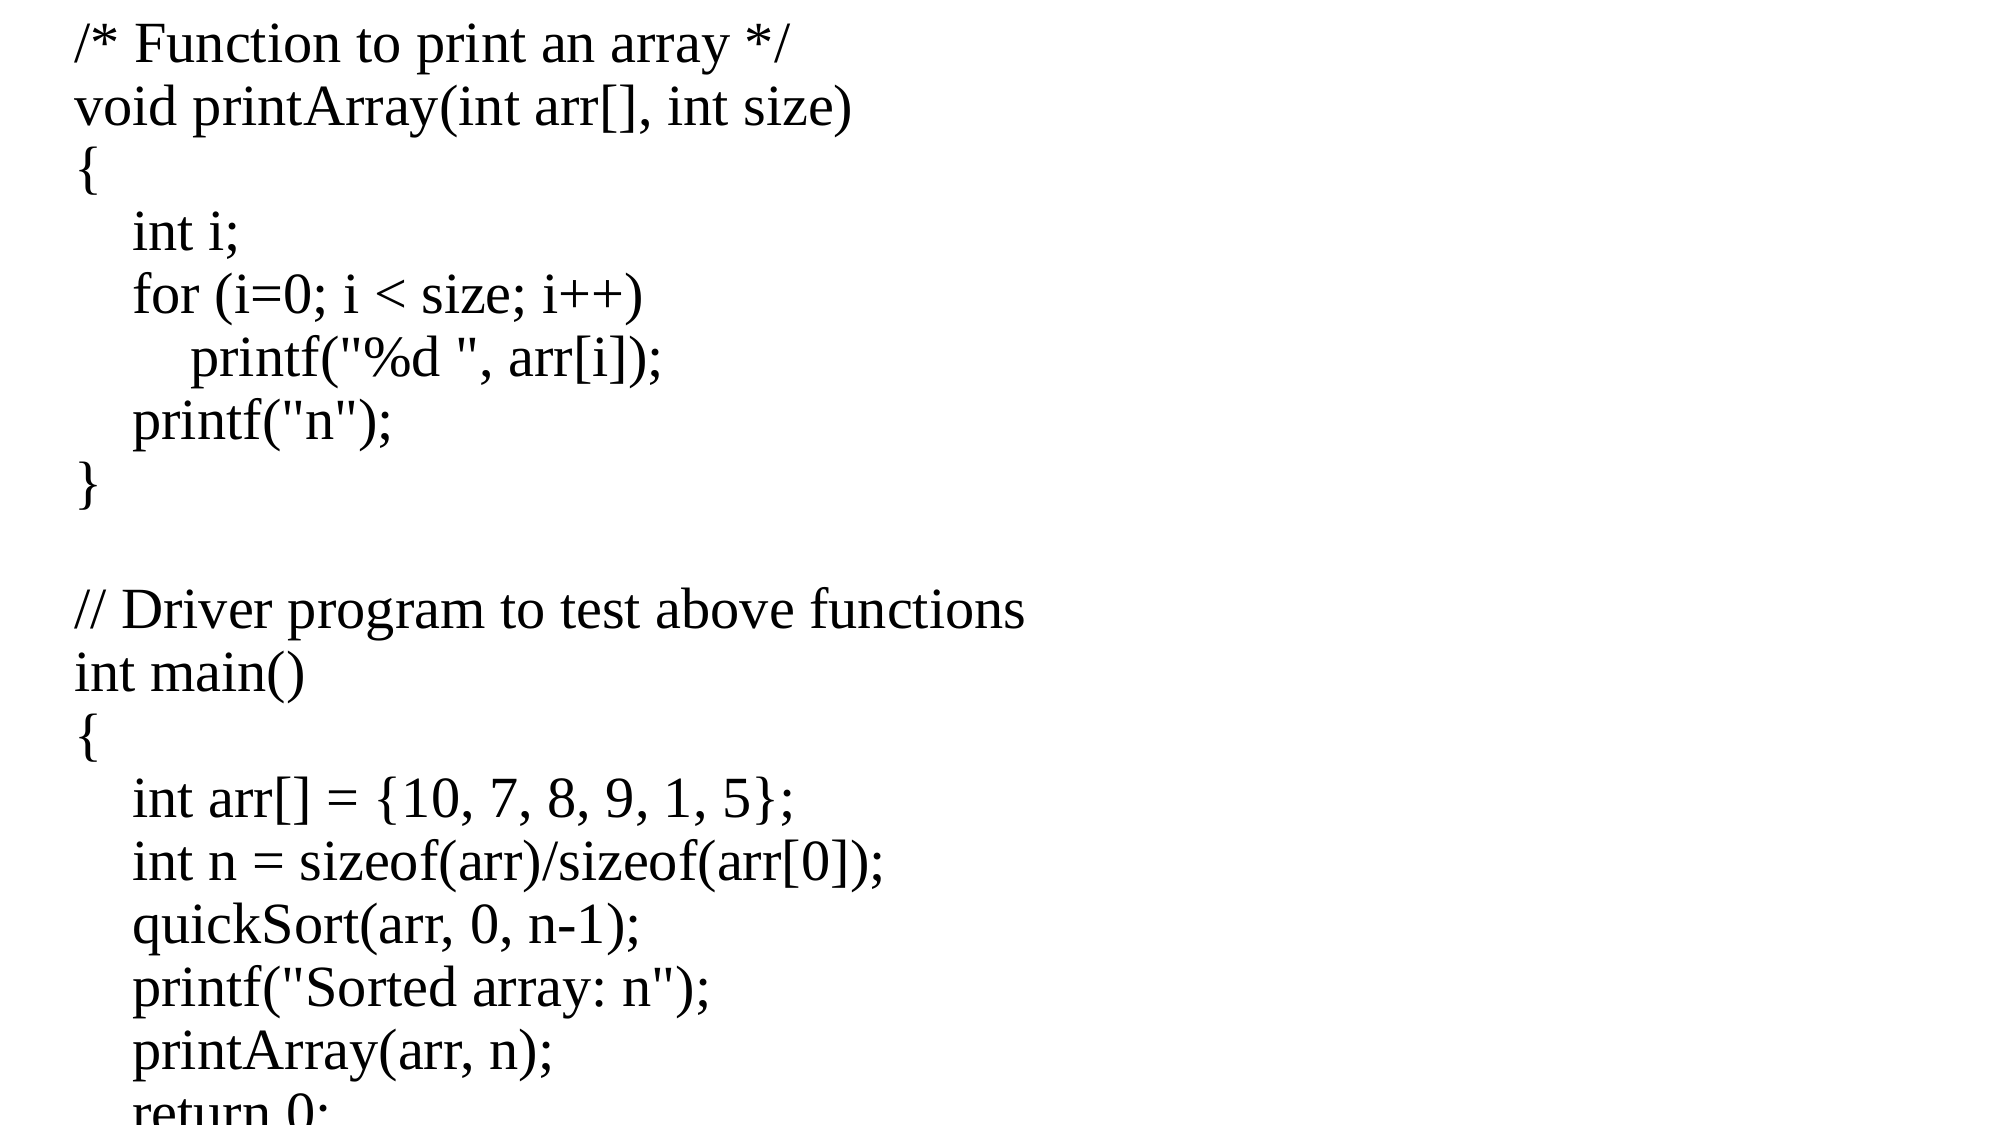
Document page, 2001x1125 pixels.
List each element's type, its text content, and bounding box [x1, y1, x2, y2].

title /* Function to print an array */ void printArray(int arr[], int size) { int i; for (i=0; i < size; i++) printf("%d ", arr[i]); printf("n"); } // Driver program to test above functions int main() { int arr[] = {10, 7, 8, 9, 1, 5}; int n = sizeof(arr)/sizeof(arr[0]); quickSort(arr, 0, n-1); printf("Sorted array: n"); printArray(arr, n); return 0; } [59, 4, 1957, 1125]
